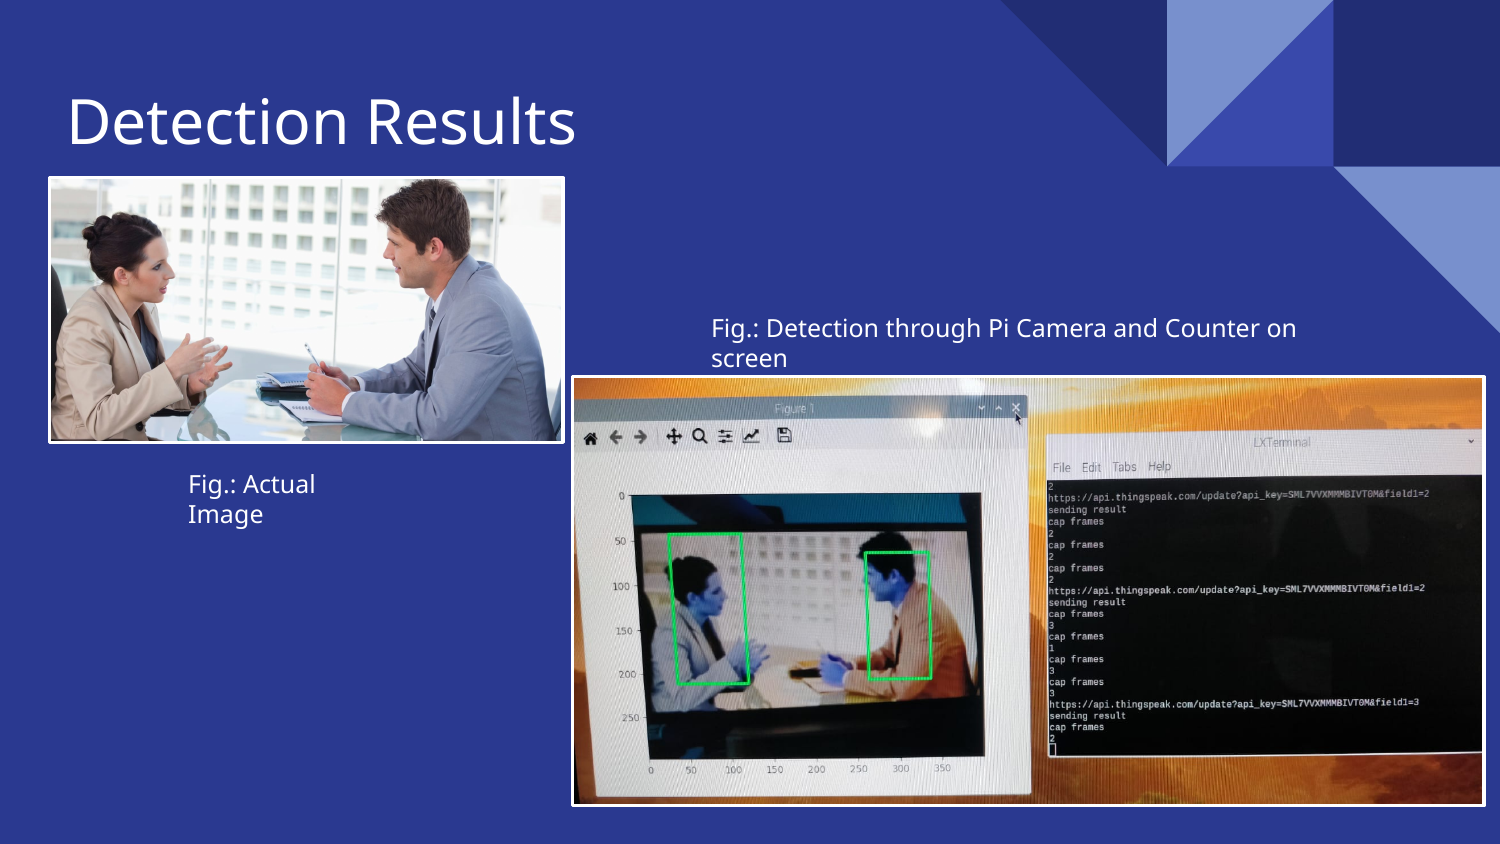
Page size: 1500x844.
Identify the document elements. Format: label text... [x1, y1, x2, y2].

text_box Fig.: Actual Image [173, 453, 407, 511]
picture [573, 378, 1483, 805]
title Detection Results [51, 67, 1449, 167]
picture [50, 178, 562, 441]
text_box Fig.: Detection through Pi Camera and Counter on screen [696, 297, 1361, 356]
